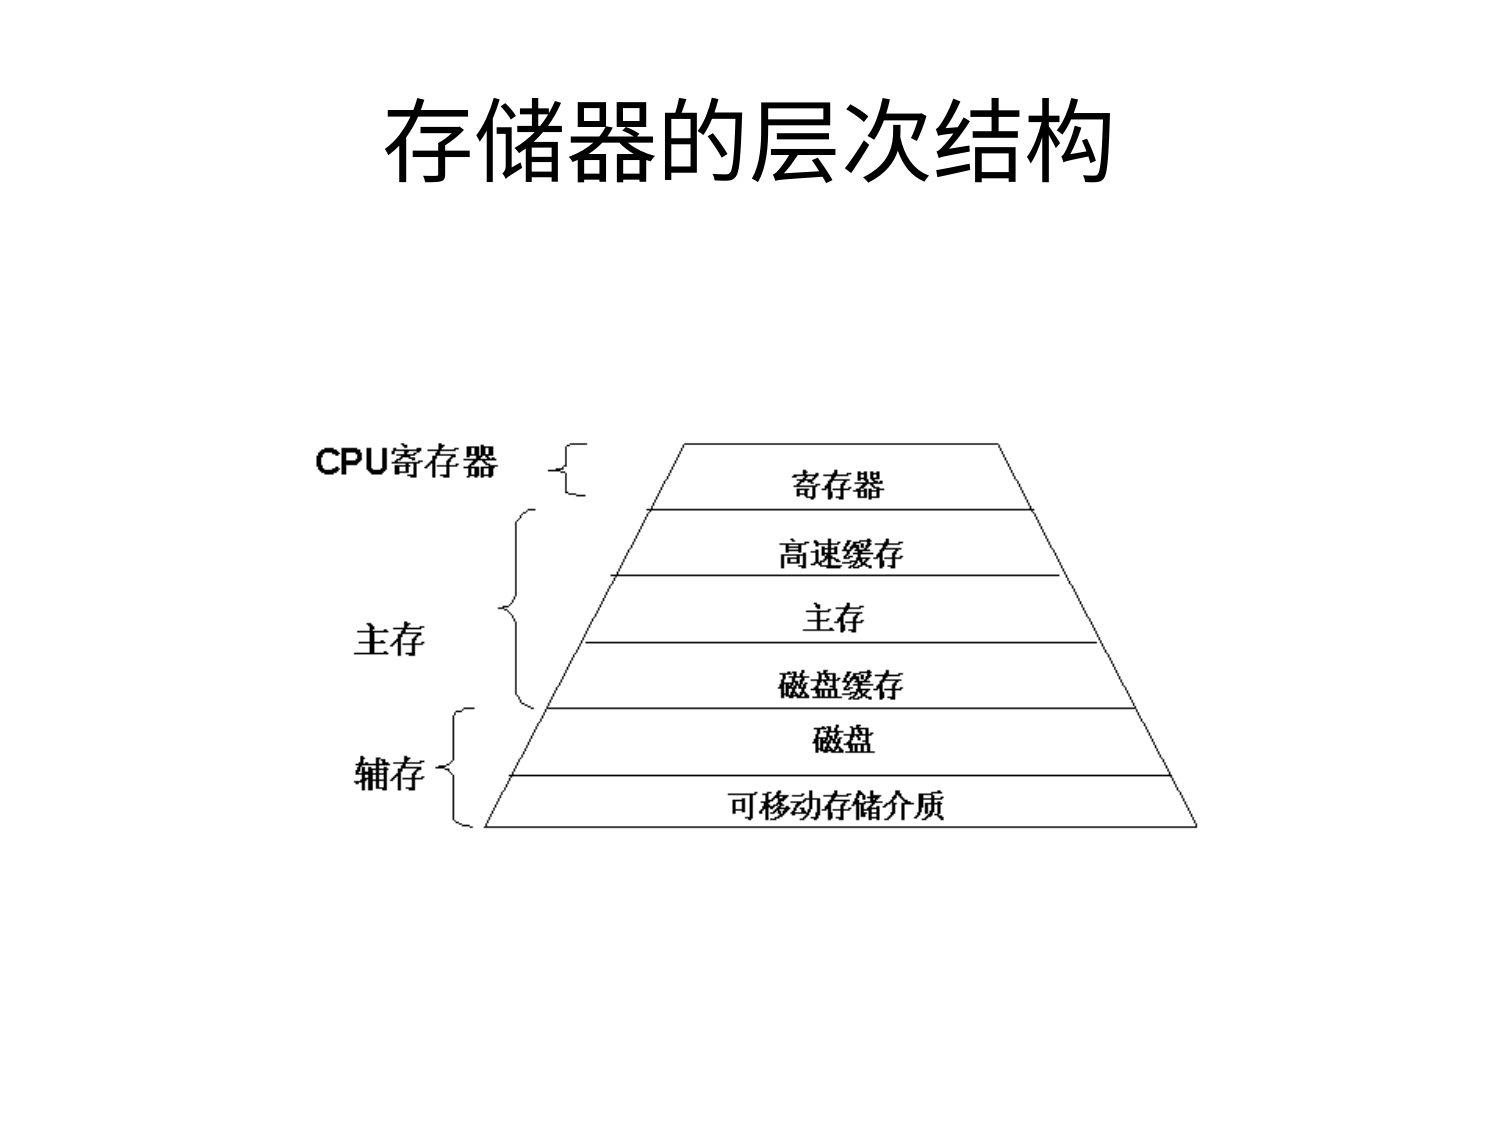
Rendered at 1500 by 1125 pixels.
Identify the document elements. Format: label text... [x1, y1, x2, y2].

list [298, 431, 1202, 837]
title 存储器的层次结构 [75, 45, 1425, 233]
